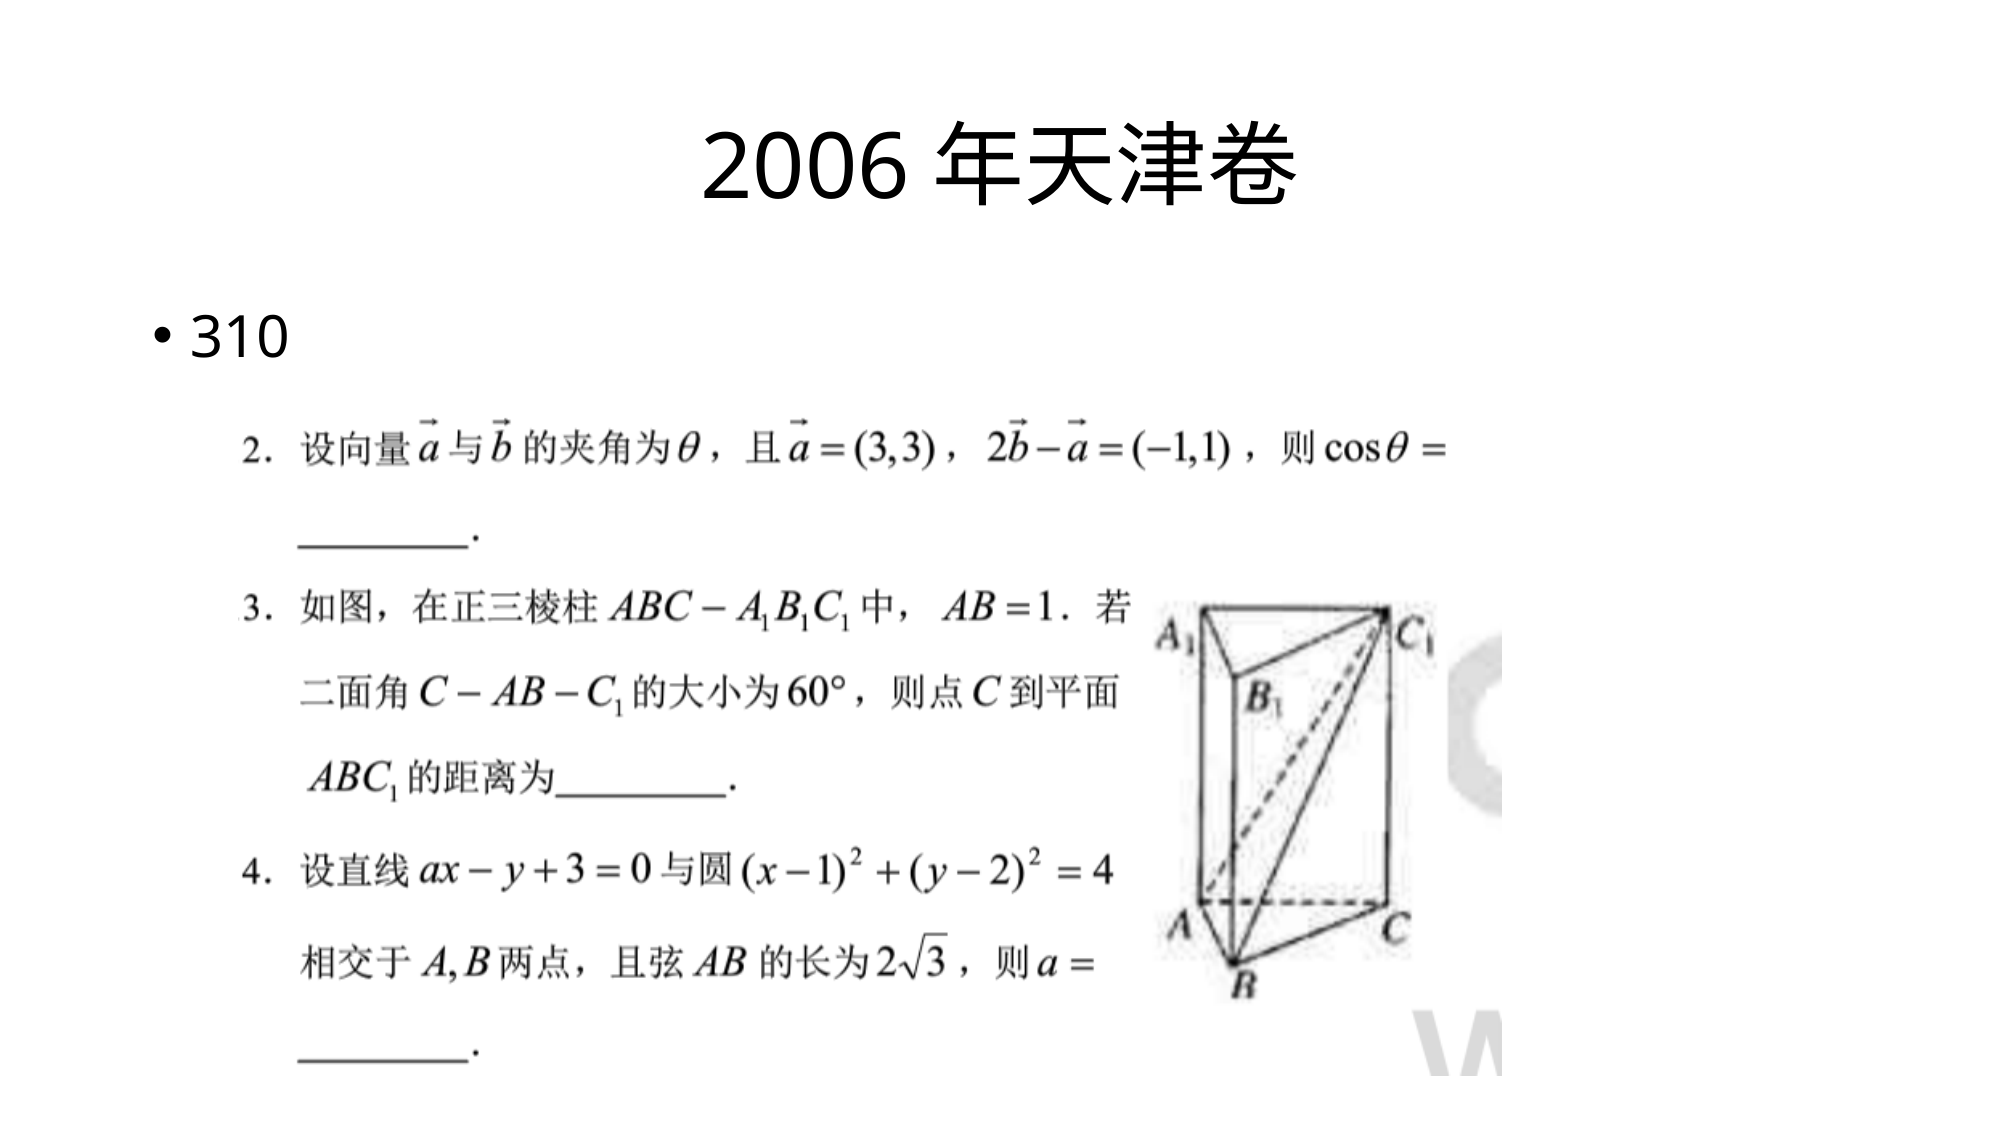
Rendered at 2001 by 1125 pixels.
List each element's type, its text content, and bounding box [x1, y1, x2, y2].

title 2006年天津卷 [137, 59, 1863, 278]
list 310 [137, 299, 1863, 1014]
picture [238, 412, 1502, 1076]
